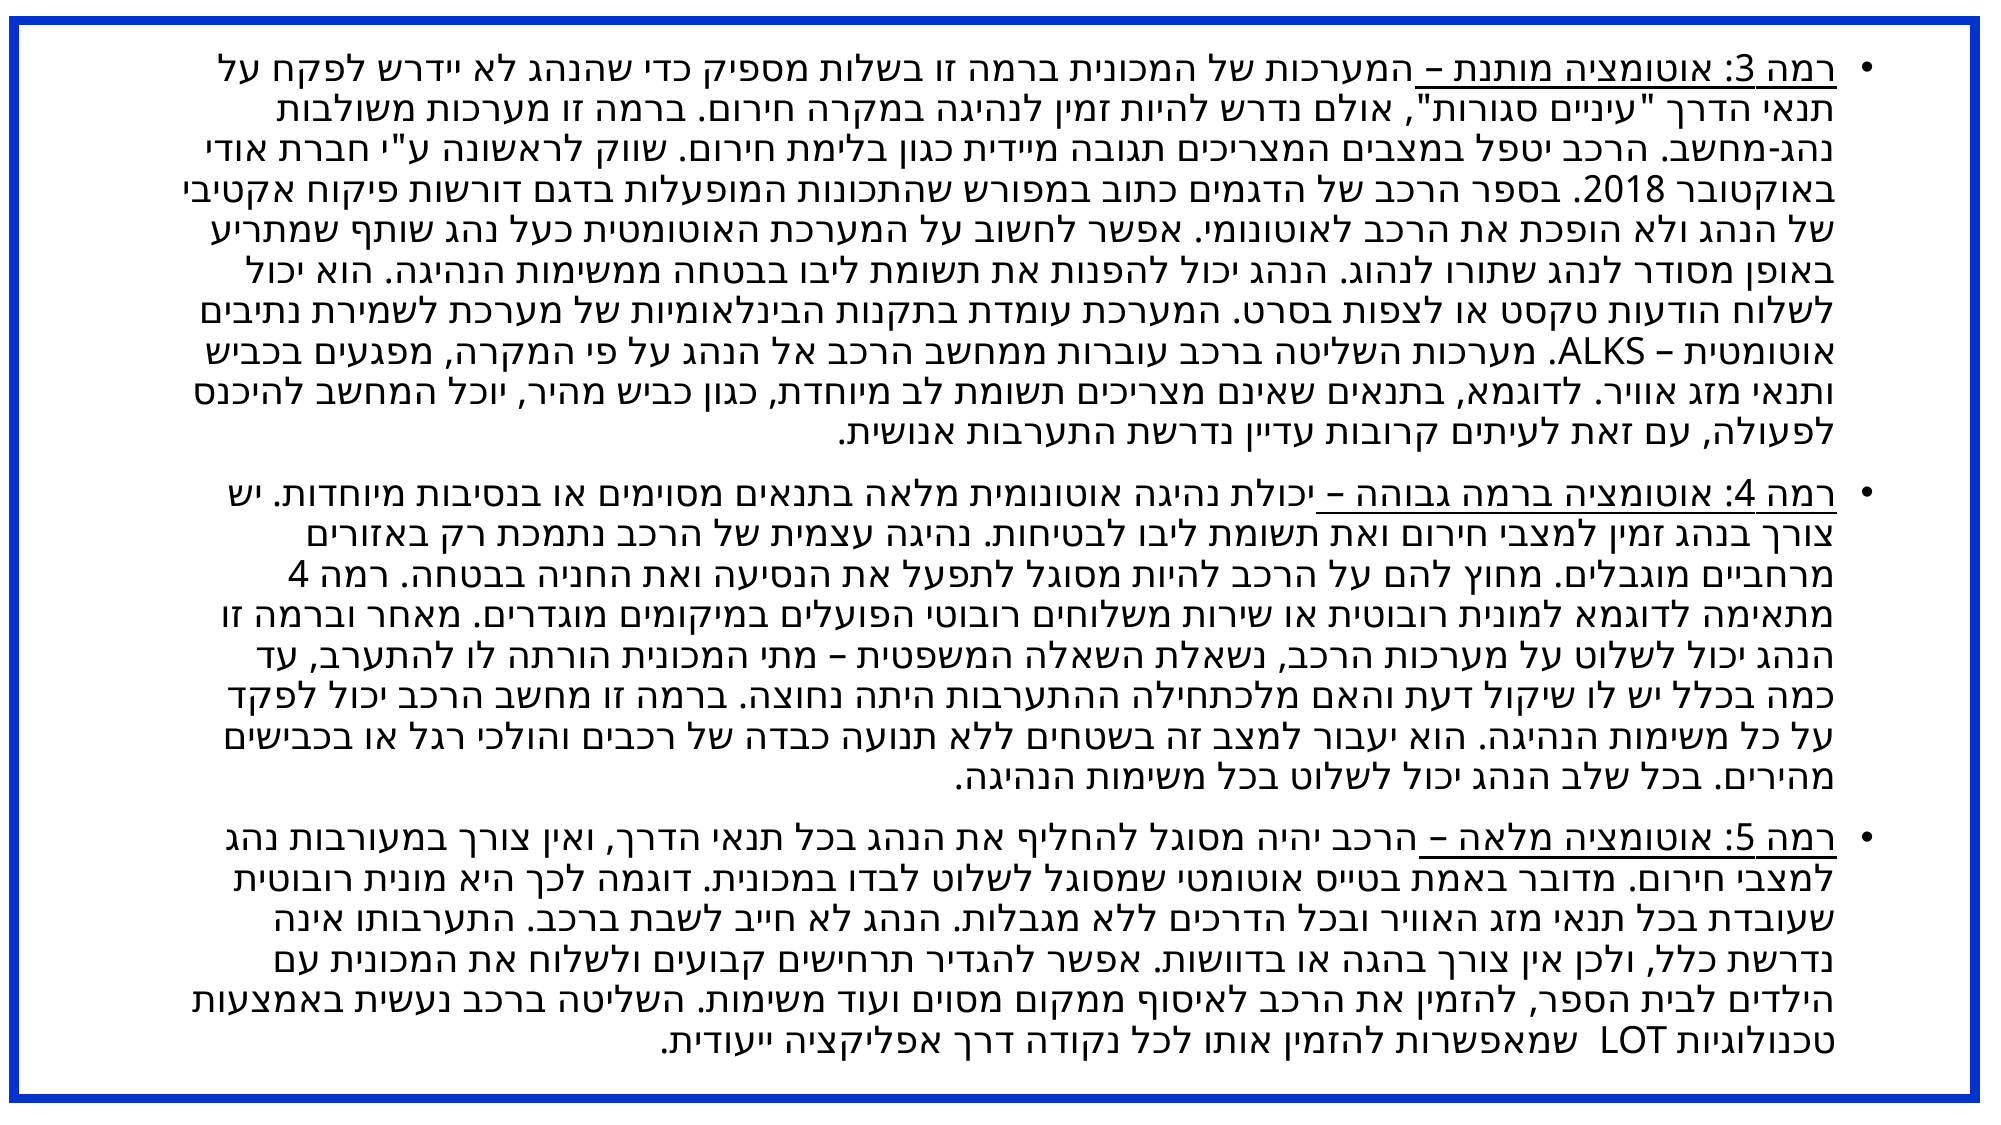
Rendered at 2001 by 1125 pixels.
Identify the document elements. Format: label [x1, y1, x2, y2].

text_box [13, 19, 1976, 1099]
